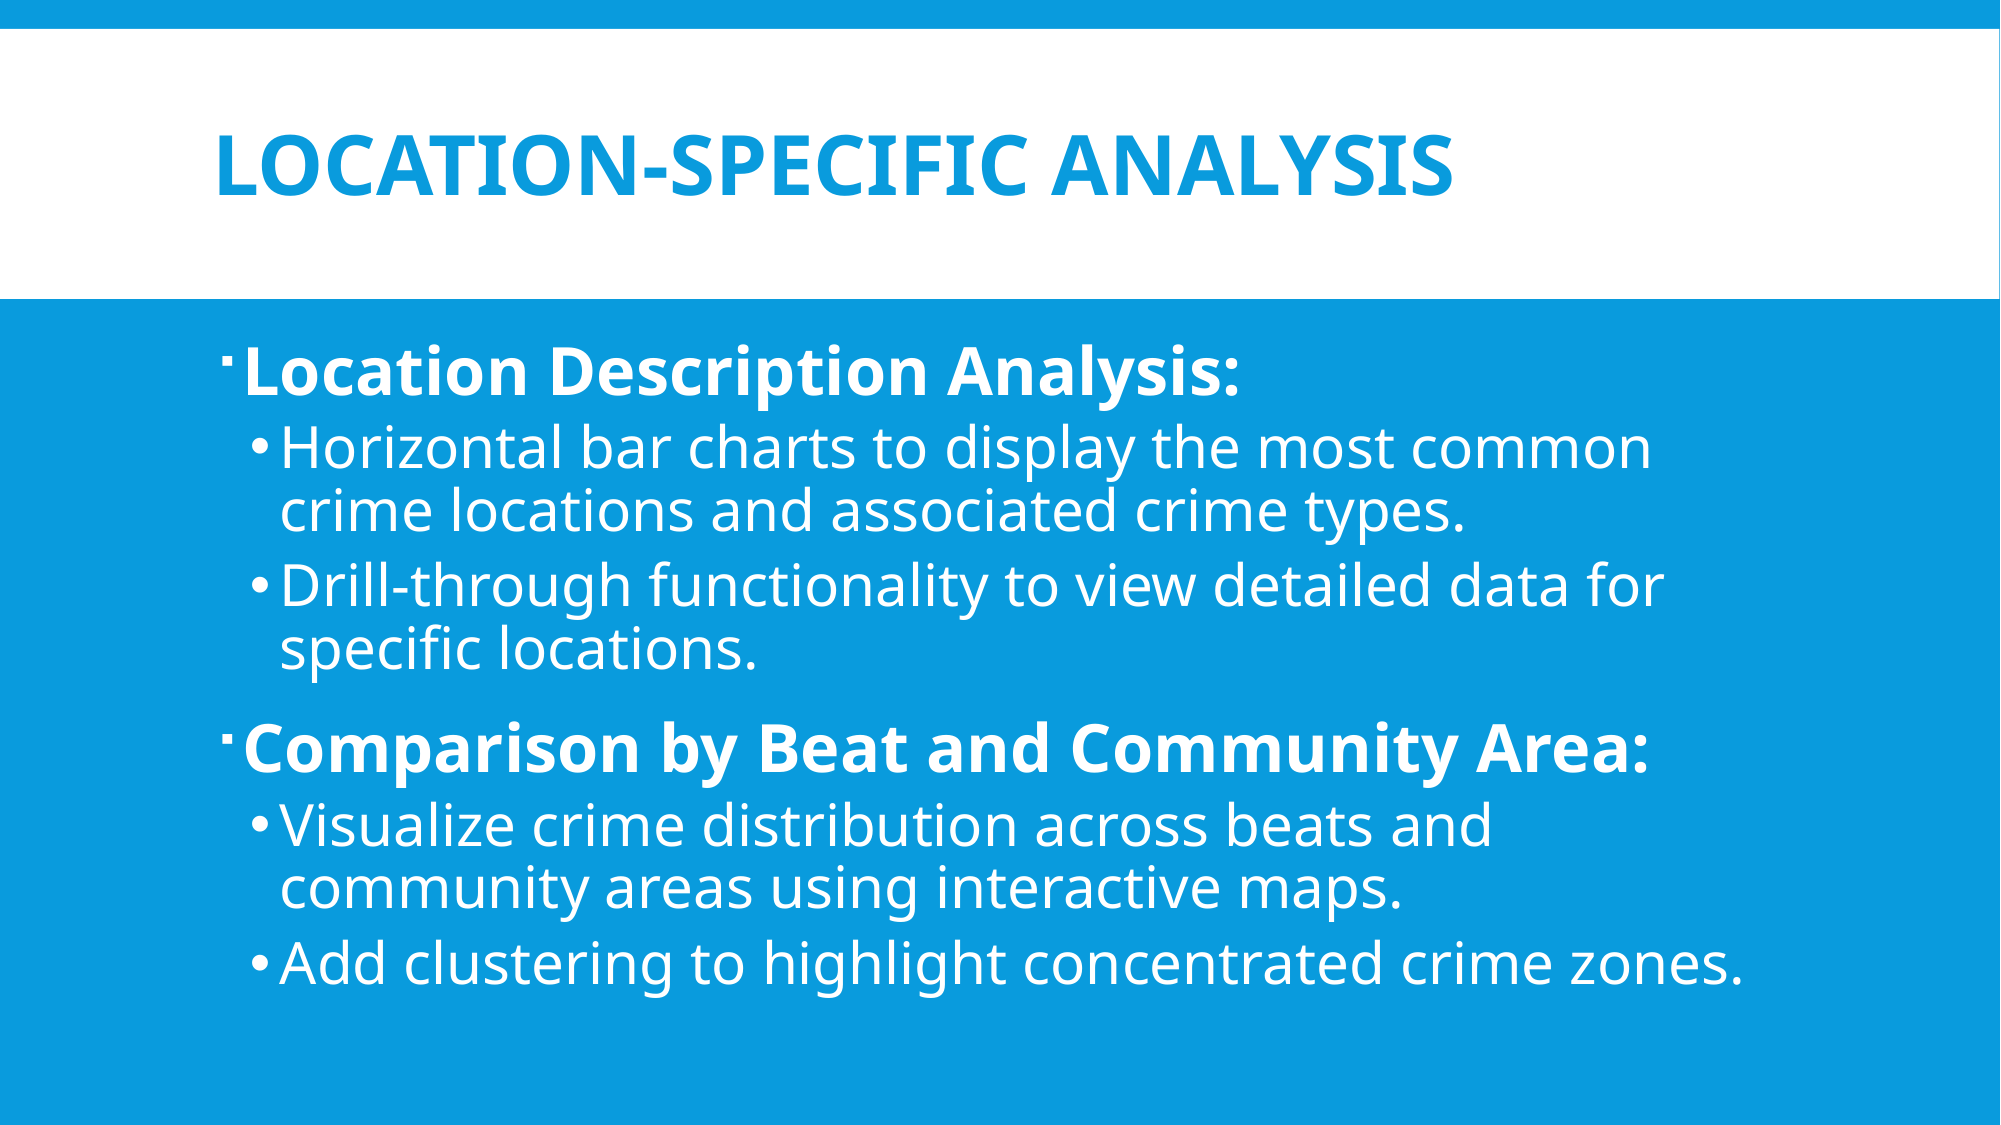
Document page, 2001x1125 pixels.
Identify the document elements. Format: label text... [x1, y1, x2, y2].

list Location Description Analysis: Horizontal bar charts to display the most common crime locations and associated crime types. Drill-through functionality to view detailed data for specific locations. Comparison by Beat and Community Area: Visualize crime distribution across beats and community areas using interactive maps. Add clustering to highlight concentrated crime zones. [197, 329, 1803, 1020]
title Location-Specific Analysis [197, 46, 1803, 295]
